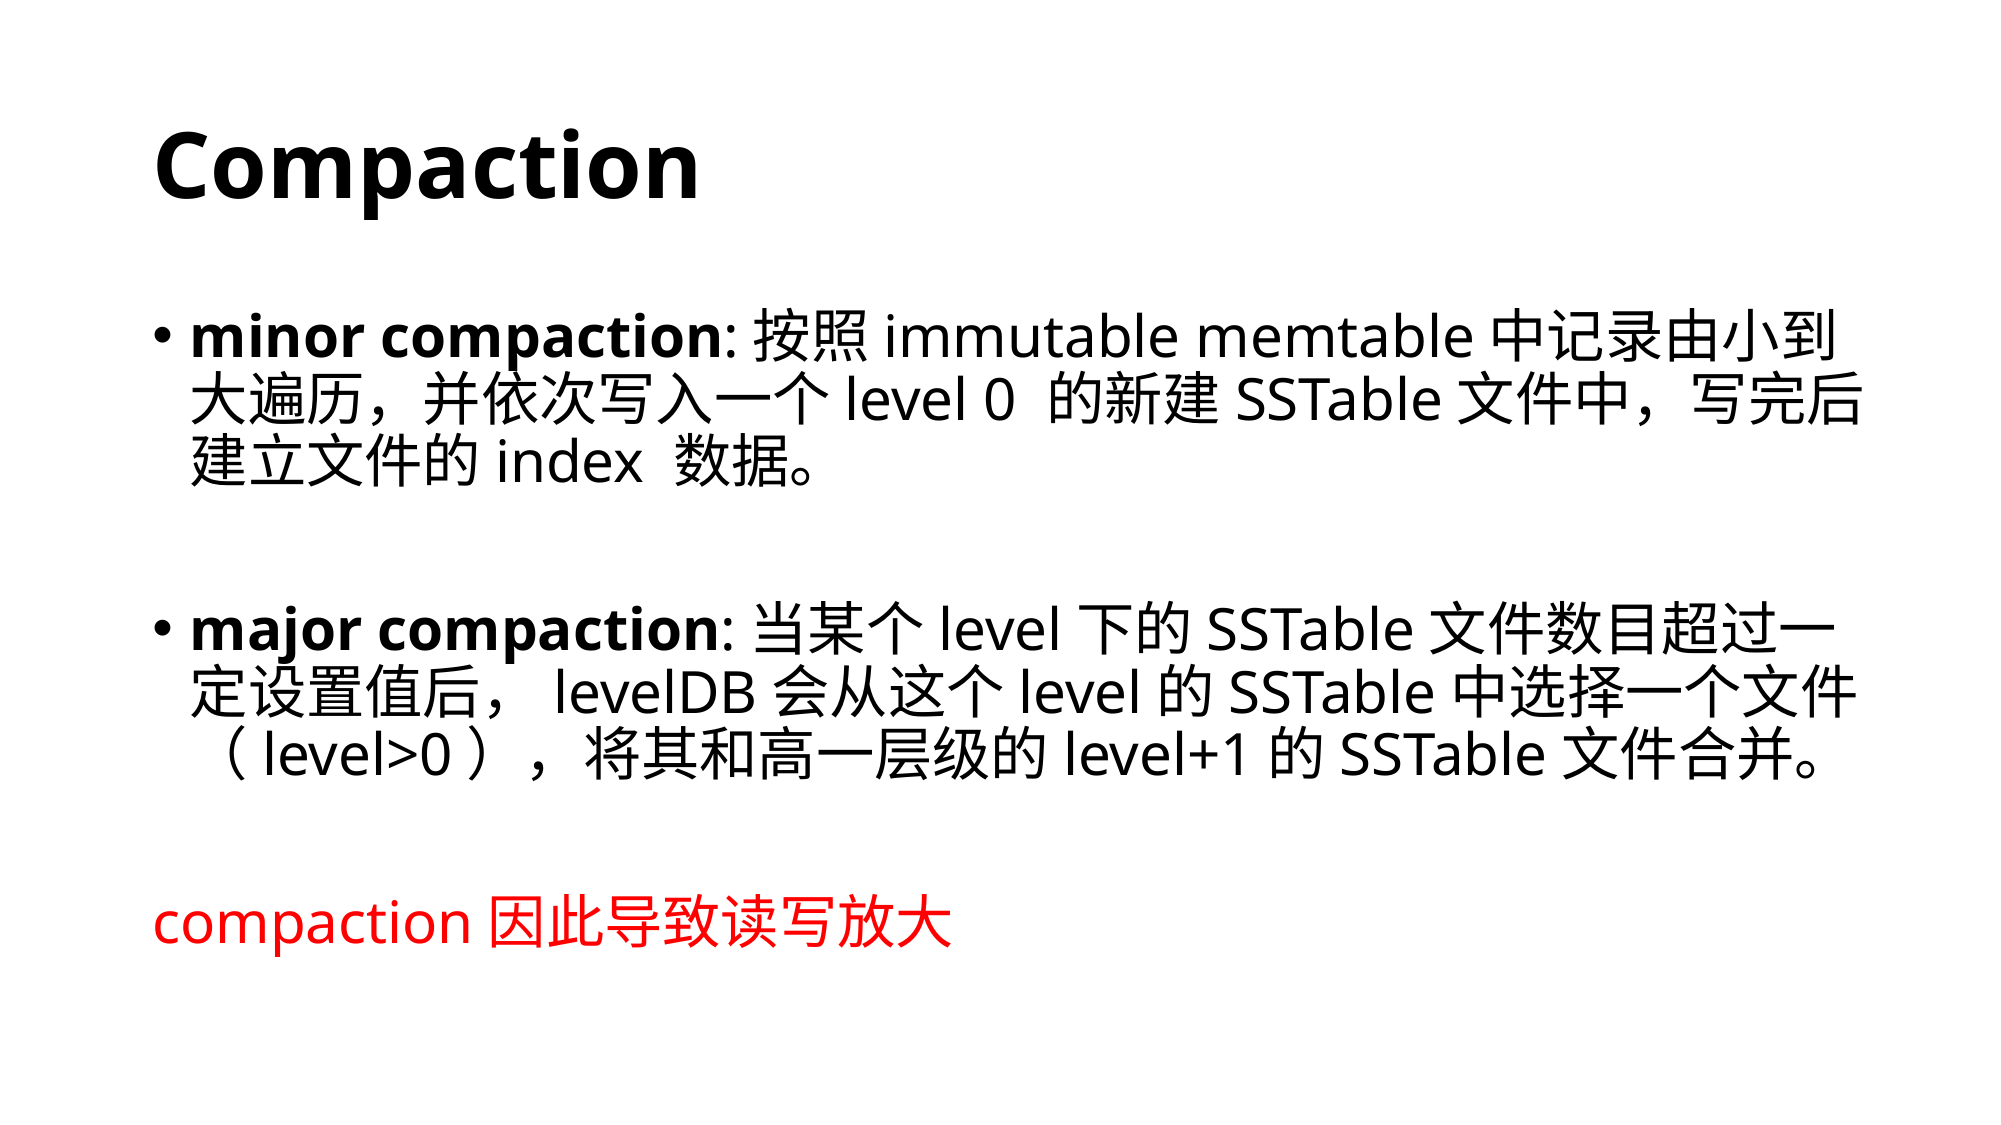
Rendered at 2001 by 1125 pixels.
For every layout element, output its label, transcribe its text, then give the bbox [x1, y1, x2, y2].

title Compaction [137, 59, 1863, 278]
list minor compaction:按照immutable memtable中记录由小到大遍历，并依次写入一个level 0 的新建SSTable文件中，写完后建立文件的index 数据。 major compaction:当某个level下的SSTable文件数目超过一定设置值后，levelDB会从这个level的SSTable中选择一个文件（level>0），将其和高一层级的level+1的SSTable文件合并。 compaction因此导致读写放大 [137, 299, 1901, 1014]
